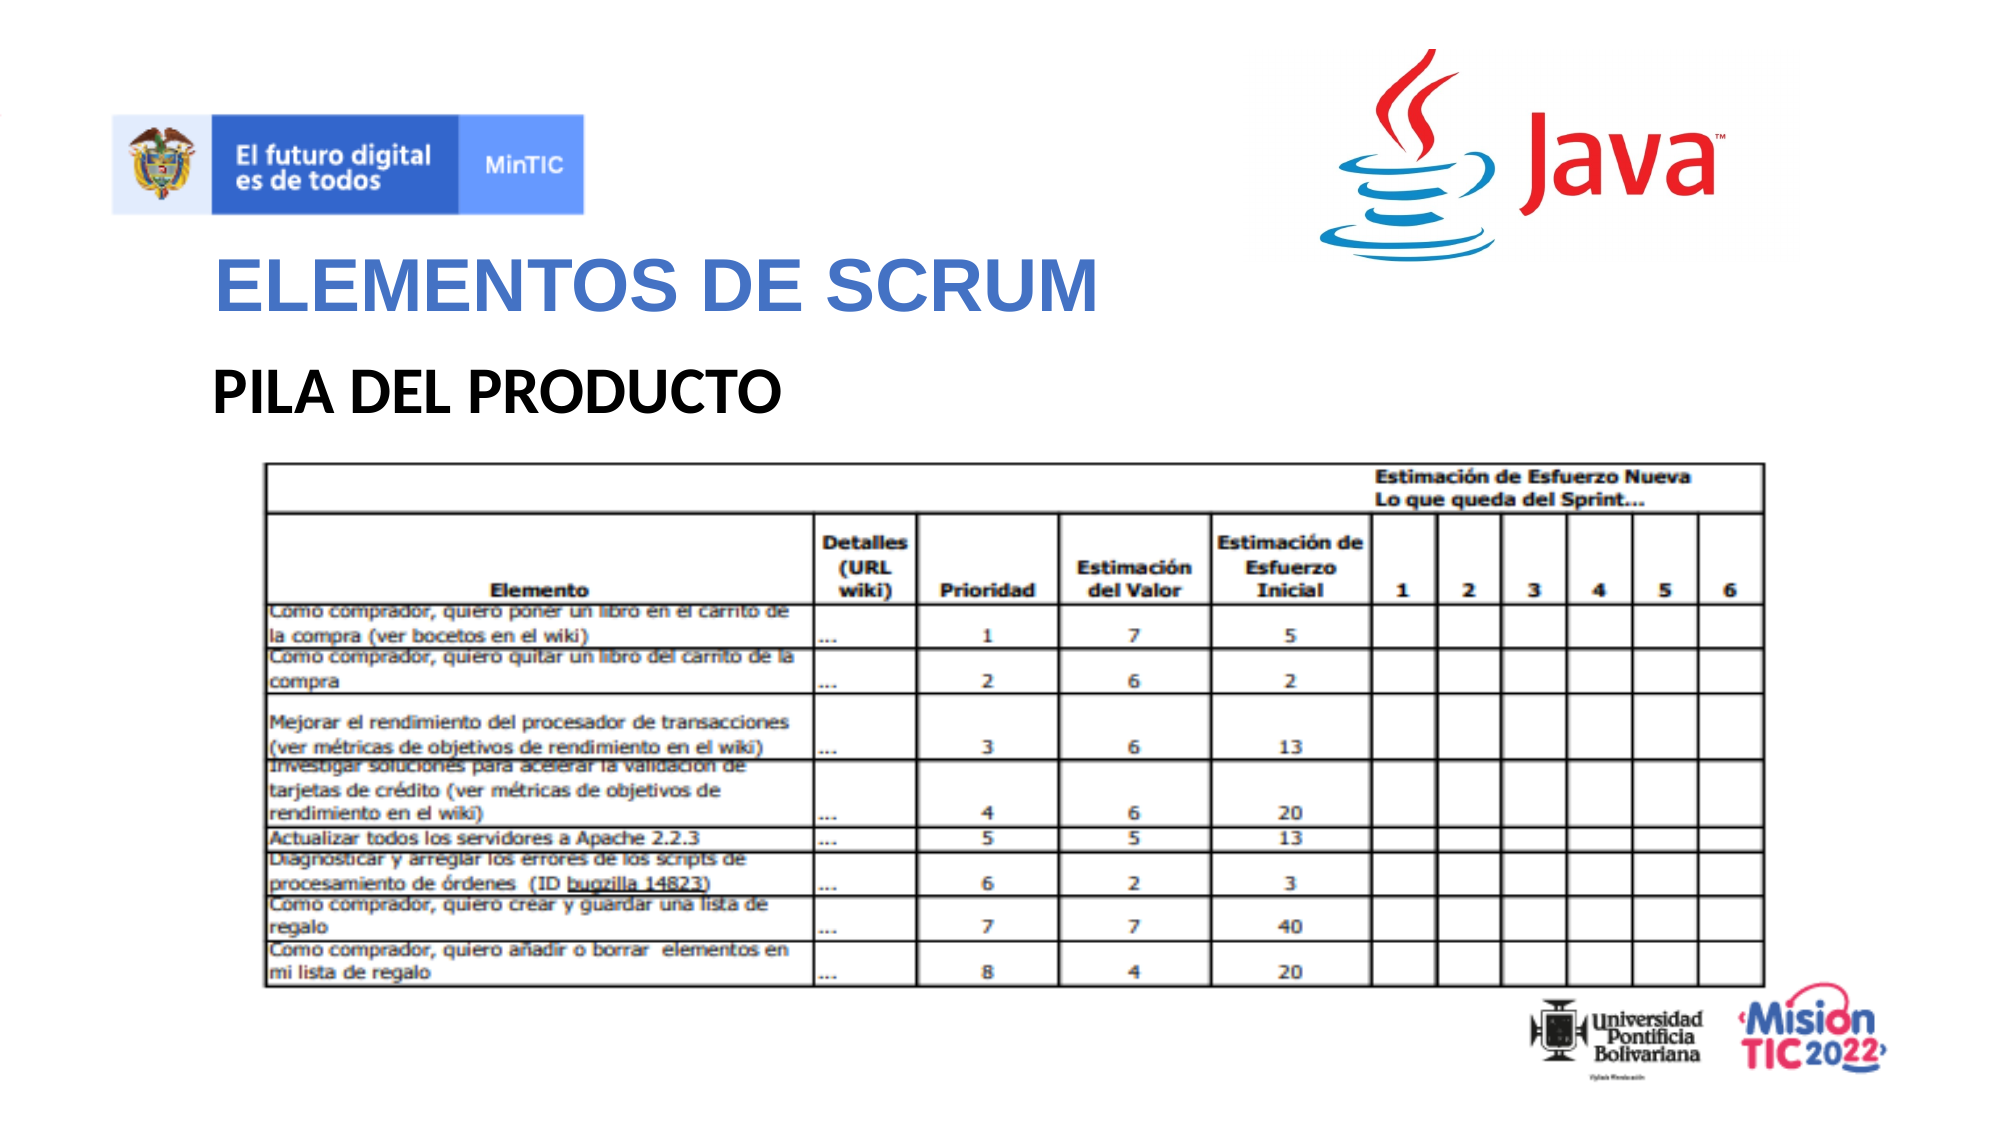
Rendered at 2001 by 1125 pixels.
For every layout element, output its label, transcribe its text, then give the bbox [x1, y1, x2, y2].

text_box PILA DEL PRODUCTO [197, 339, 1798, 514]
text_box ELEMENTOS DE SCRUM [199, 229, 1331, 334]
picture [0, 1, 2000, 1124]
